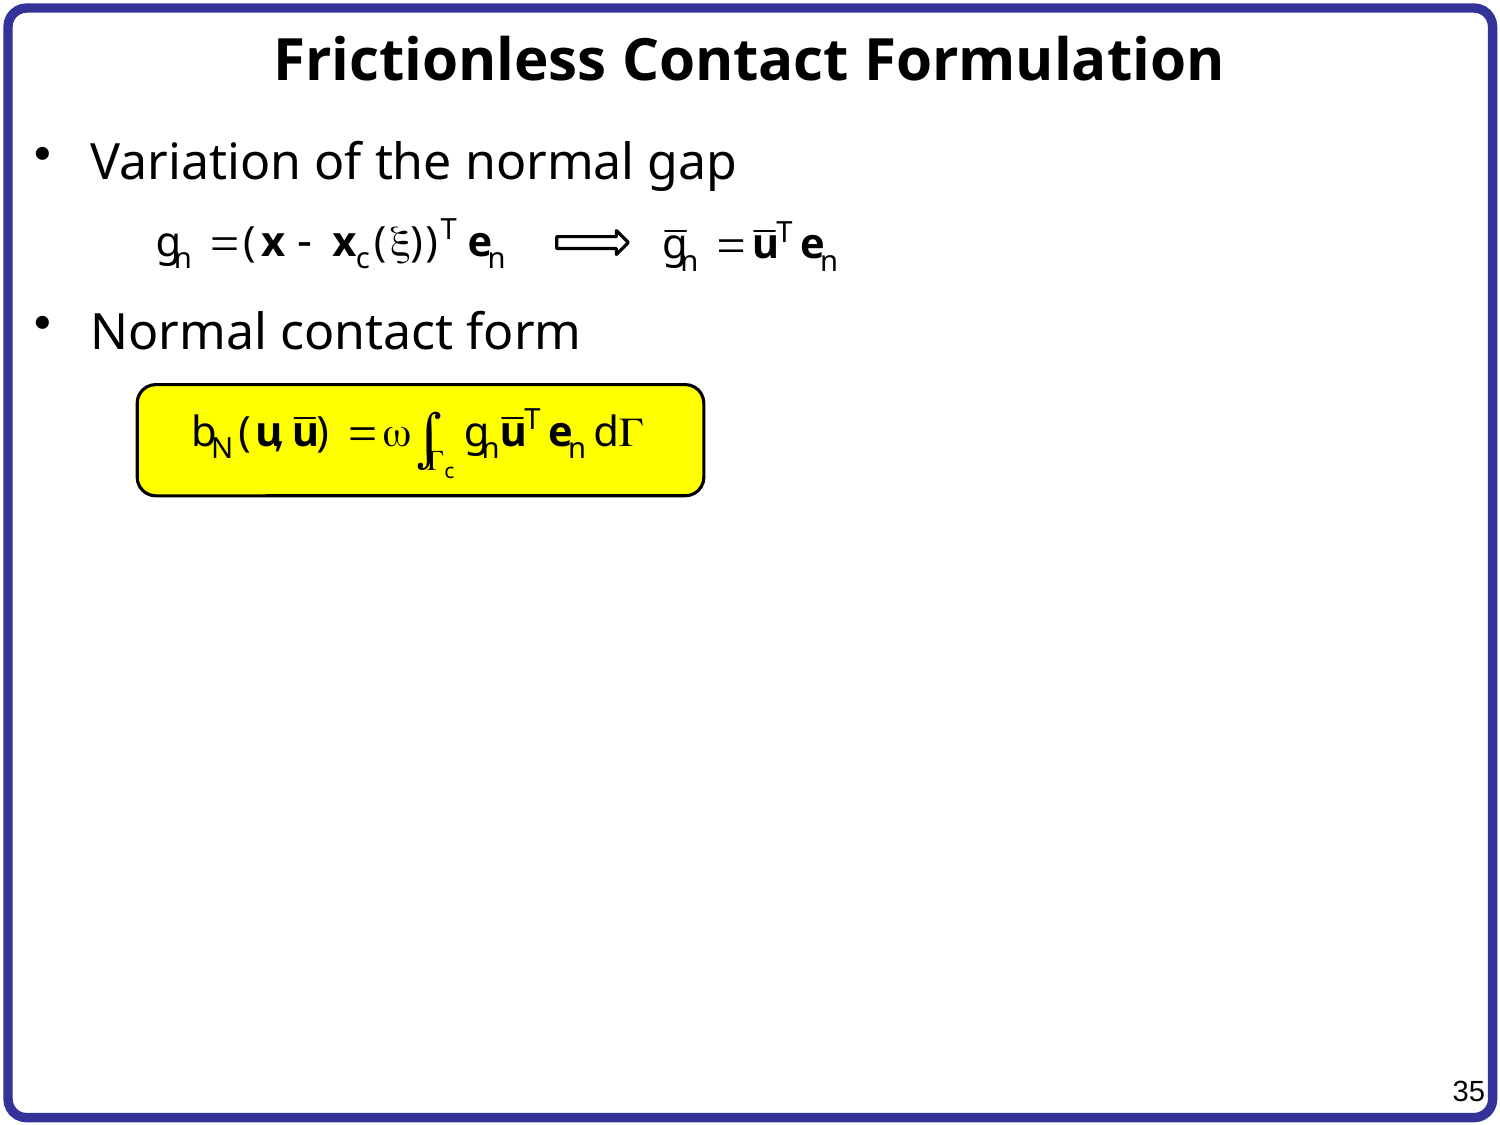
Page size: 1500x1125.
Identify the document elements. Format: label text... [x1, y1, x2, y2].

list Variation of the normal gap Normal contact form [18, 121, 1481, 1086]
title Frictionless Contact Formulation [6, 7, 1492, 106]
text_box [189, 397, 647, 484]
text_box [556, 230, 629, 255]
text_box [659, 210, 841, 279]
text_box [152, 208, 508, 276]
text_box [137, 384, 704, 496]
